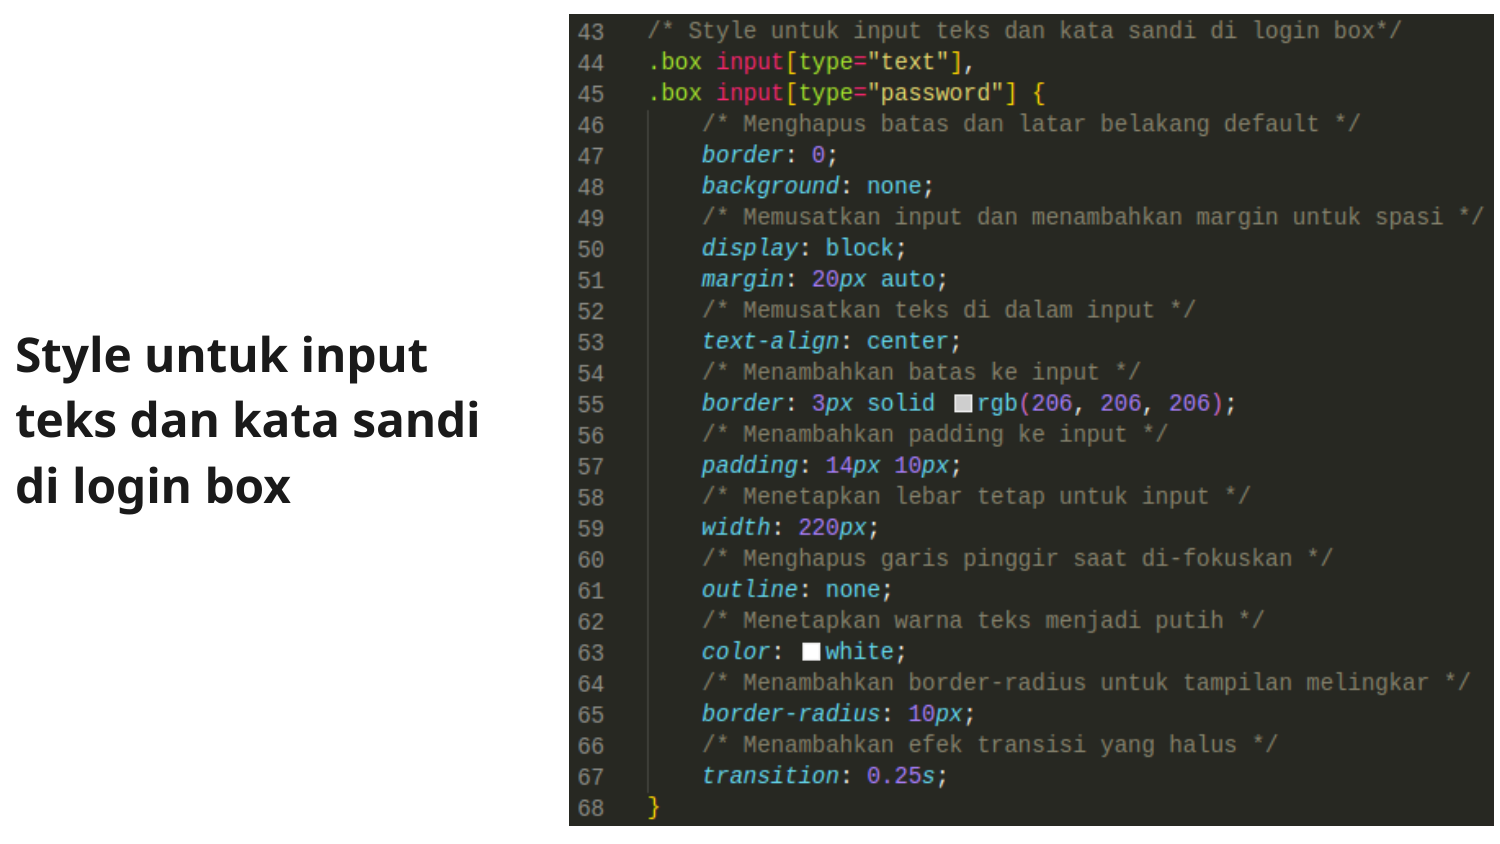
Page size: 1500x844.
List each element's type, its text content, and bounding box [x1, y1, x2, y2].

title Style untuk input teks dan kata sandi di login box [0, 306, 542, 534]
picture [569, 14, 1494, 827]
